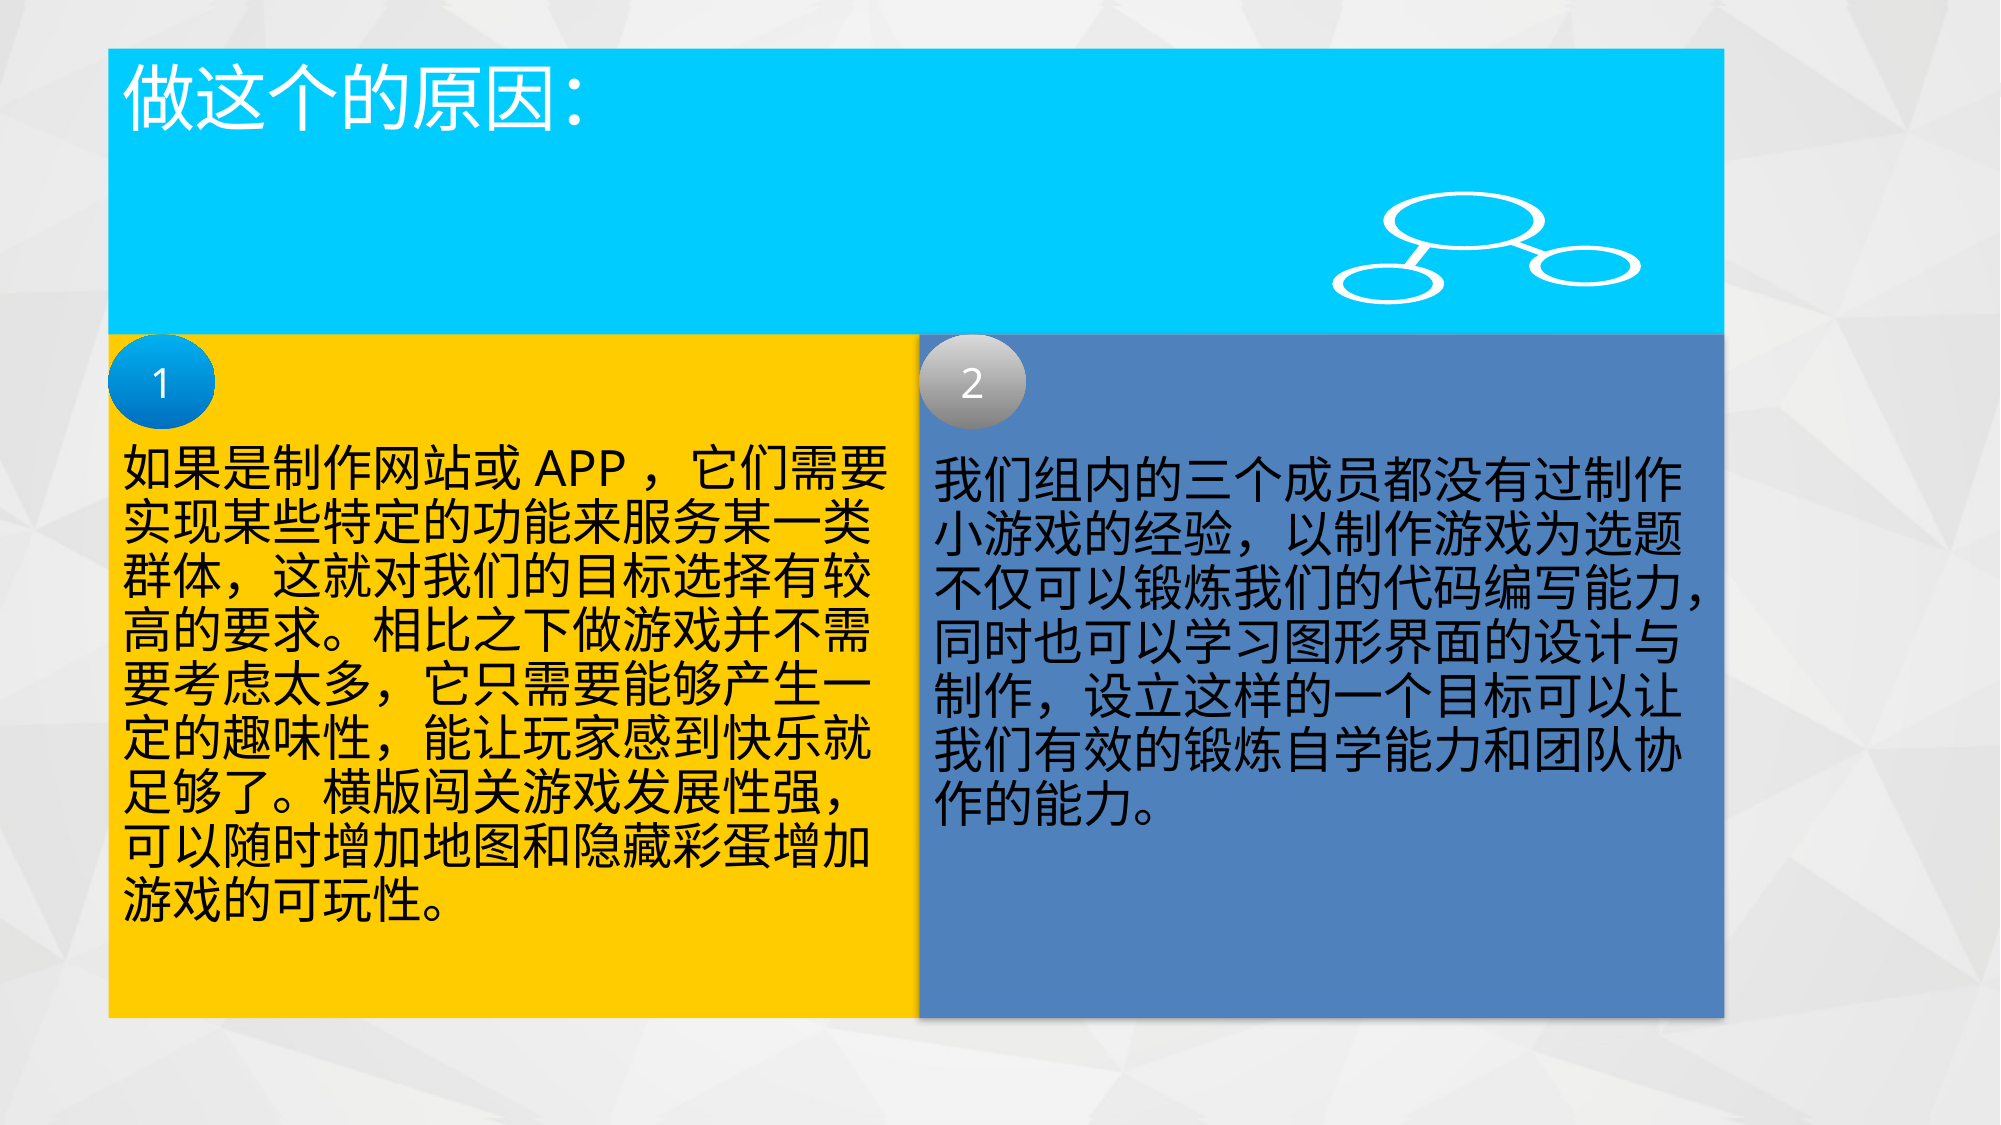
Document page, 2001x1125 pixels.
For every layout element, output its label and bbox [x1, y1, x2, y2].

text_box [108, 48, 1725, 335]
picture [0, 0, 2000, 1125]
